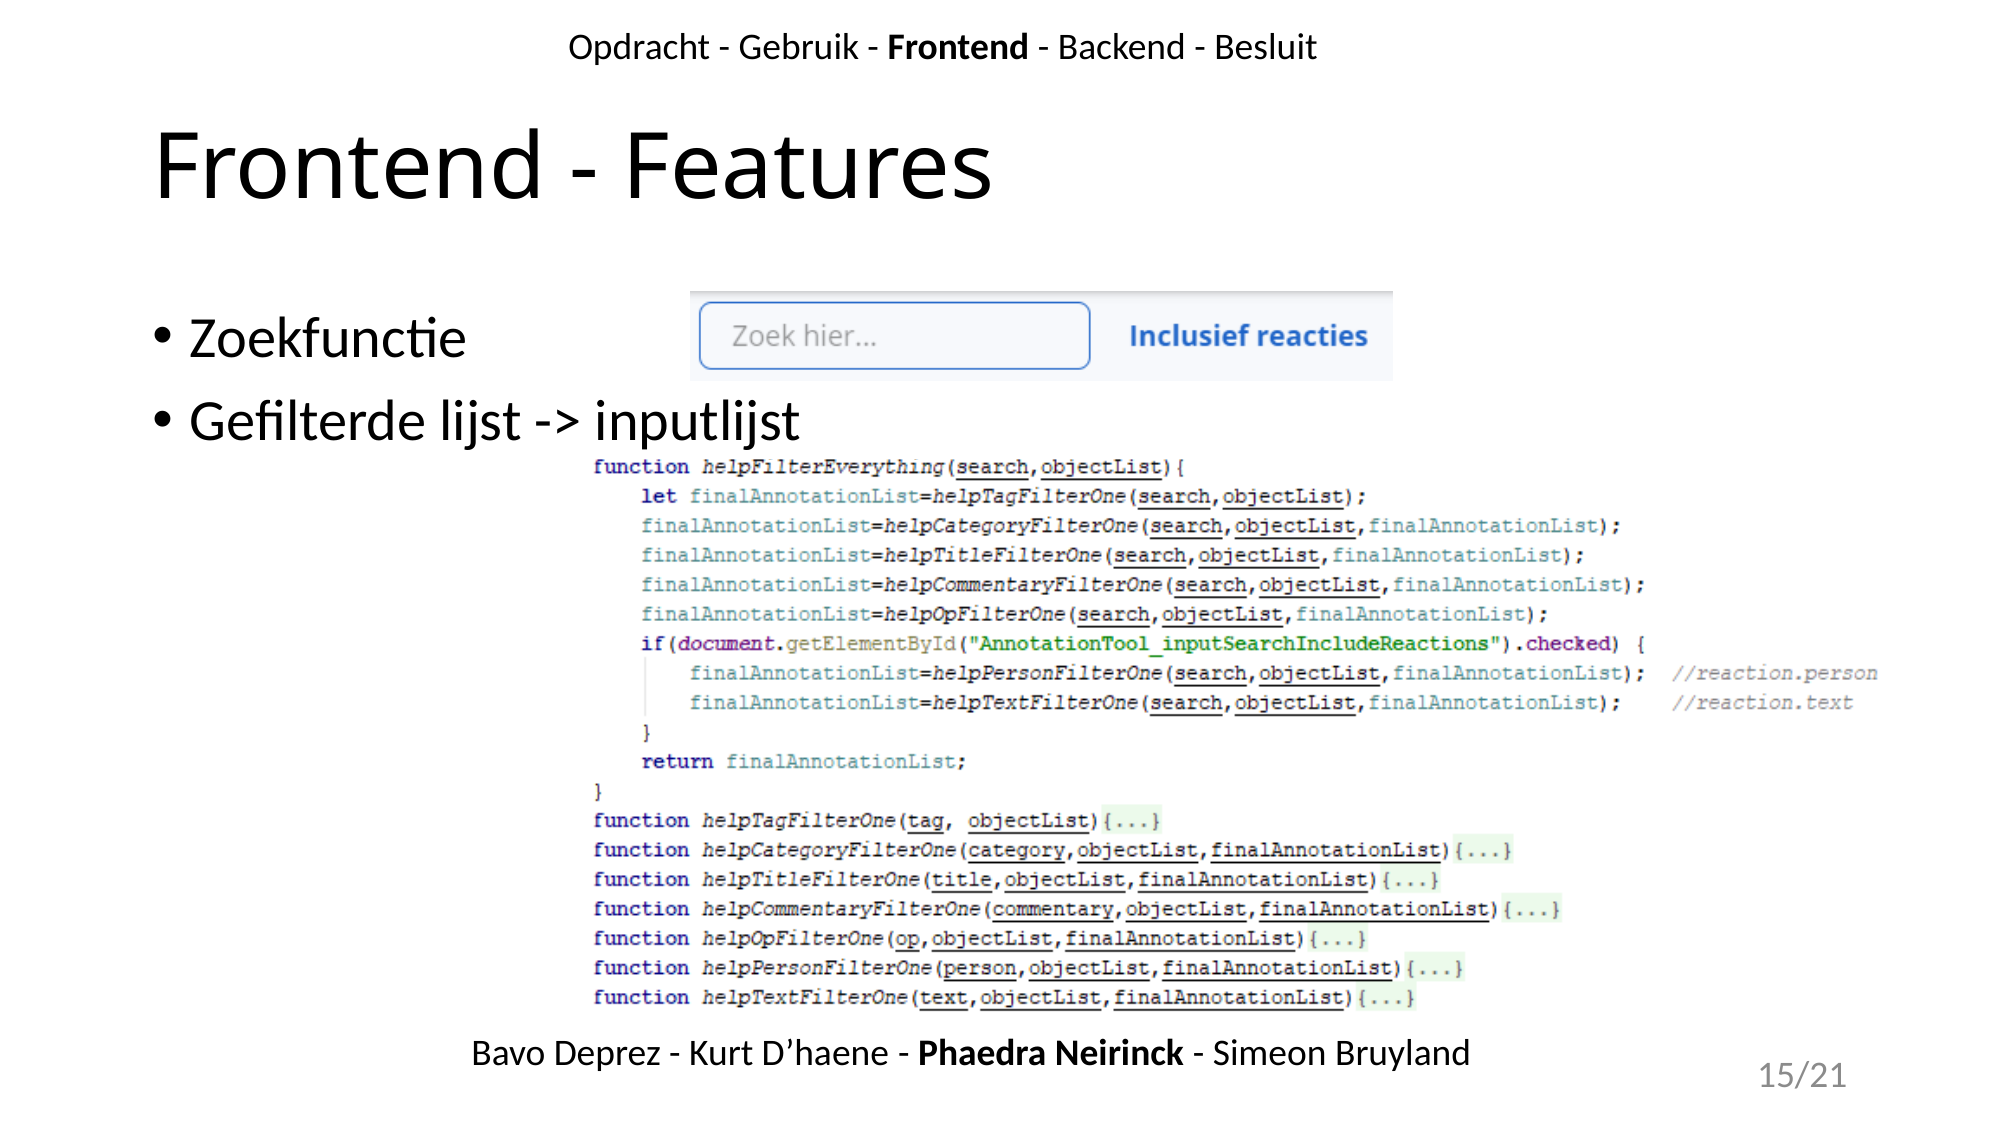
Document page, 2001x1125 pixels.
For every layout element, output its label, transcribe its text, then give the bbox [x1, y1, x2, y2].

title Frontend - Features [137, 59, 1863, 278]
slide_number 15/21 [1412, 1042, 1863, 1103]
text_box Opdracht - Gebruik - Frontend - Backend - Besluit [553, 14, 1333, 75]
picture [690, 291, 1393, 381]
picture [592, 459, 1926, 1014]
text_box Bavo Deprez - Kurt D’haene - Phaedra Neirinck - Simeon Bruyland [429, 1020, 1514, 1081]
list Zoekfunctie Gefilterde lijst -> inputlijst [137, 299, 1863, 1014]
